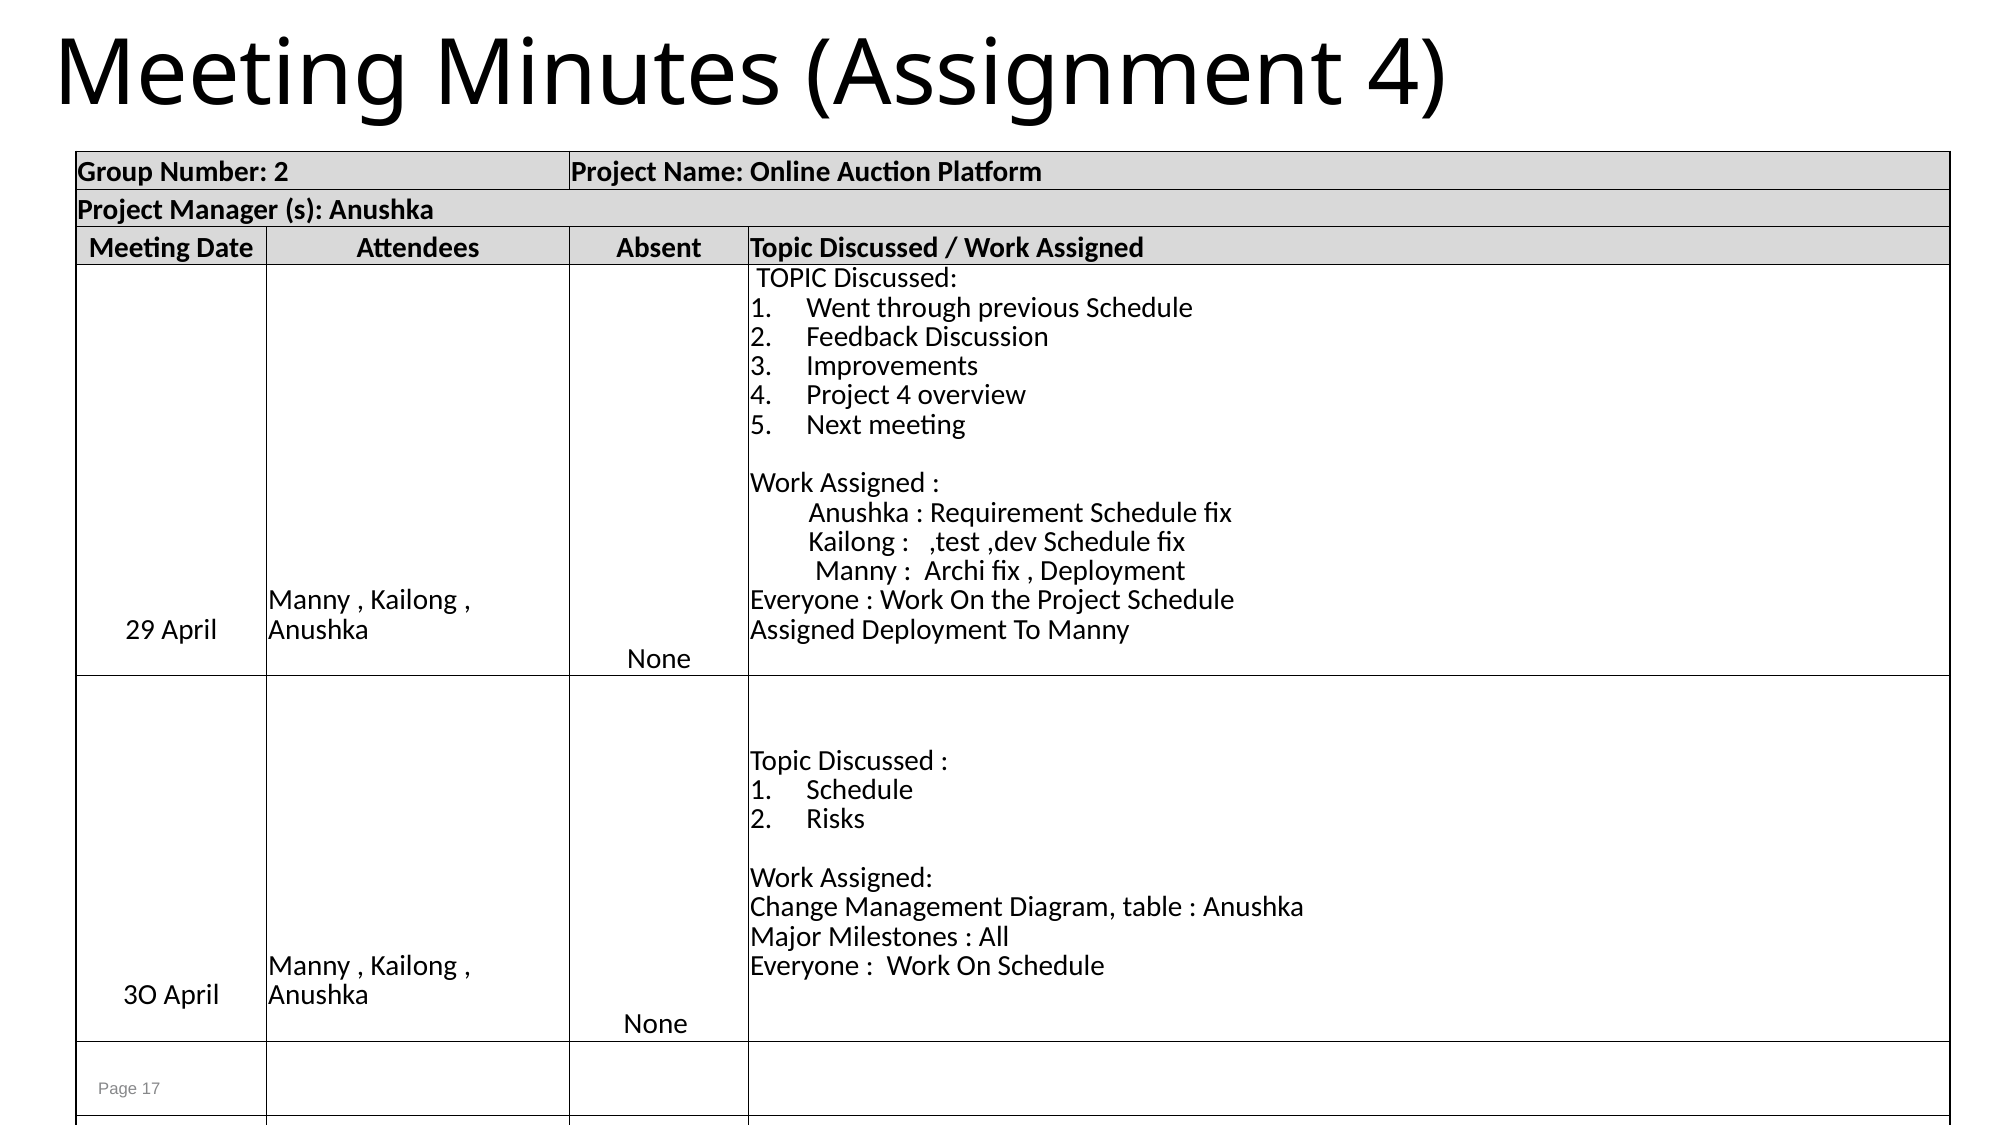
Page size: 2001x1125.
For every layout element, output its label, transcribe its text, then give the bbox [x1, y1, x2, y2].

table_cell [267, 1116, 569, 1125]
table_header Project Name: Online Auction Platform [570, 152, 1949, 189]
table_cell Meeting Date [77, 227, 266, 264]
table_cell [749, 1042, 1949, 1115]
table_cell Project Manager (s): Anushka [77, 190, 1949, 226]
table_cell [77, 1042, 266, 1115]
title Meeting Minutes (Assignment 4) [41, 39, 1477, 122]
table_cell None [570, 676, 748, 1041]
table_cell 29 April [77, 265, 266, 675]
table_cell Manny , Kailong , Anushka [267, 676, 569, 1041]
table_header Group Number: 2 [77, 152, 569, 189]
table_cell None [570, 265, 748, 675]
table_cell Topic Discussed / Work Assigned [749, 227, 1949, 264]
table_cell [77, 1116, 266, 1125]
table_cell [570, 1116, 748, 1125]
table_cell TOPIC Discussed: Went through previous Schedule Feedback Discussion Improvements Project 4 overview Next meeting Work Assigned : Anushka : Requirement Schedule fix Kailong : ,test ,dev Schedule fix Manny : Archi fix , Deployment Everyone : Work On the Project Schedule Assigned Deployment To Manny [749, 265, 1949, 675]
table_cell [749, 1116, 1949, 1125]
table_cell Topic Discussed : Schedule Risks Work Assigned: Change Management Diagram, table : Anushka Major Milestones : All Everyone : Work On Schedule [749, 676, 1949, 1041]
table_cell [570, 1042, 748, 1115]
table_cell Attendees [267, 227, 569, 264]
table_cell [267, 1042, 569, 1115]
table_cell Absent [570, 227, 748, 264]
table_cell 3O April [77, 676, 266, 1041]
table_cell Manny , Kailong , Anushka [267, 265, 569, 675]
